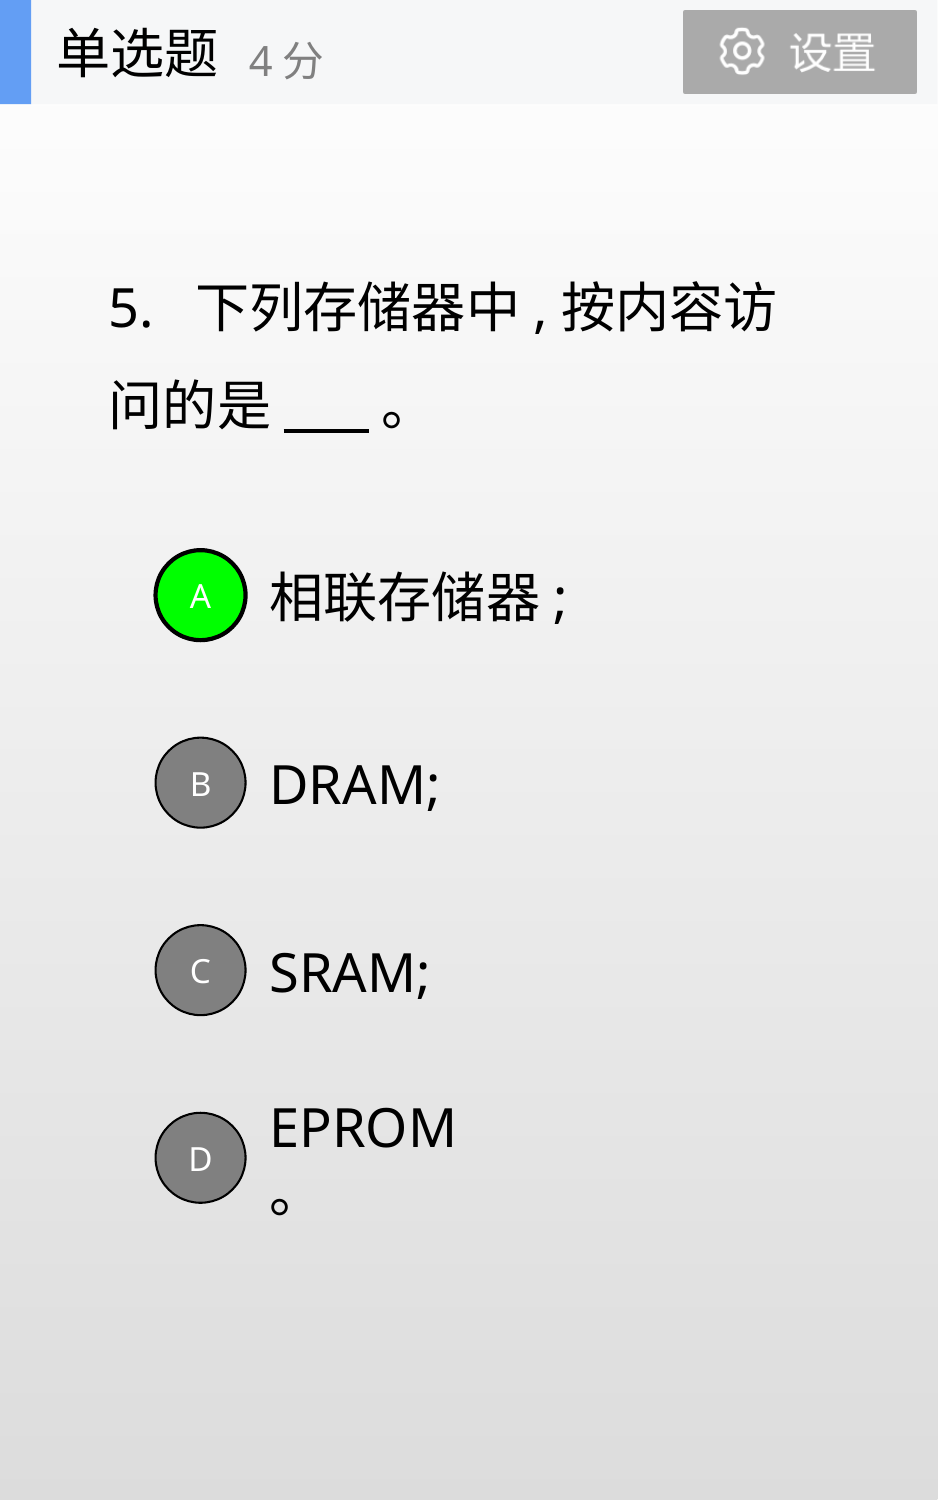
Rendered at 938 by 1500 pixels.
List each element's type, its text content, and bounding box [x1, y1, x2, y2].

text_box EPROM。 [254, 1085, 534, 1231]
text_box DRAM; [254, 742, 466, 823]
picture [683, 10, 917, 94]
text_box 相联存储器; [254, 555, 569, 636]
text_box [0, 0, 938, 105]
text_box C [154, 924, 247, 1017]
text_box 5. 下列存储器中,按内容访问的是 。 [93, 233, 810, 444]
text_box A [154, 549, 247, 642]
text_box B [154, 736, 247, 829]
text_box D [154, 1111, 247, 1204]
text_box SRAM; [254, 930, 456, 1011]
